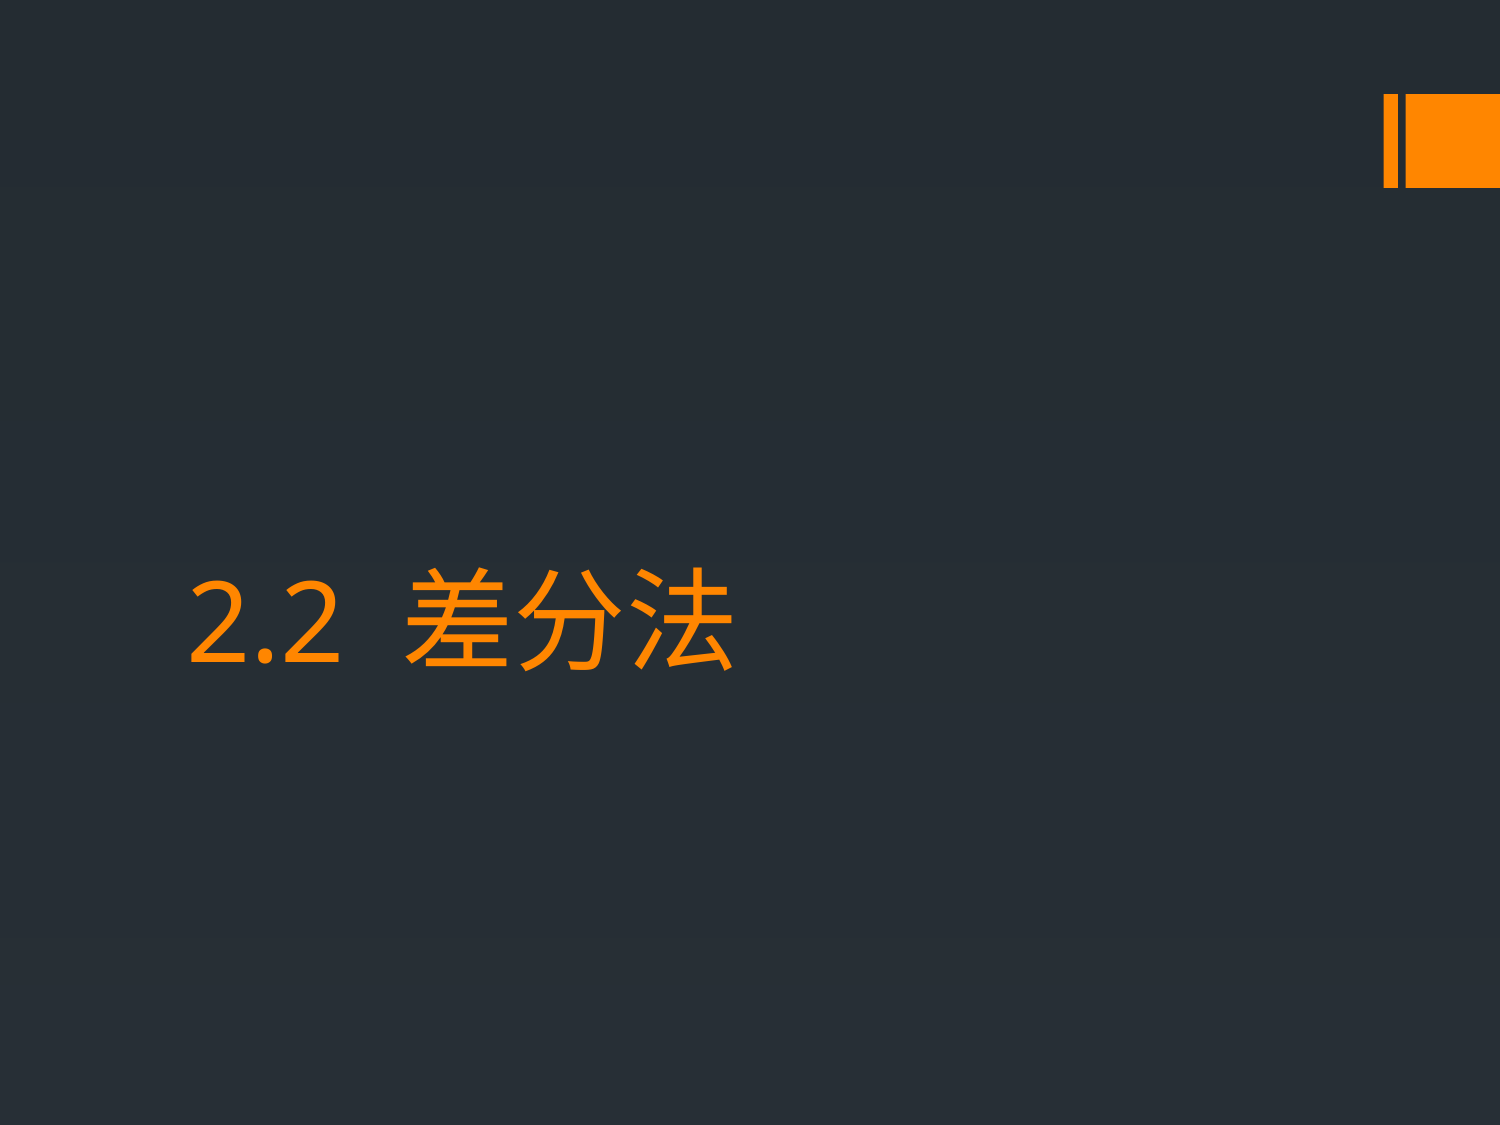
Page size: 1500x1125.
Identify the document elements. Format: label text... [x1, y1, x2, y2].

title 2.2 差分法 [171, 267, 1372, 693]
